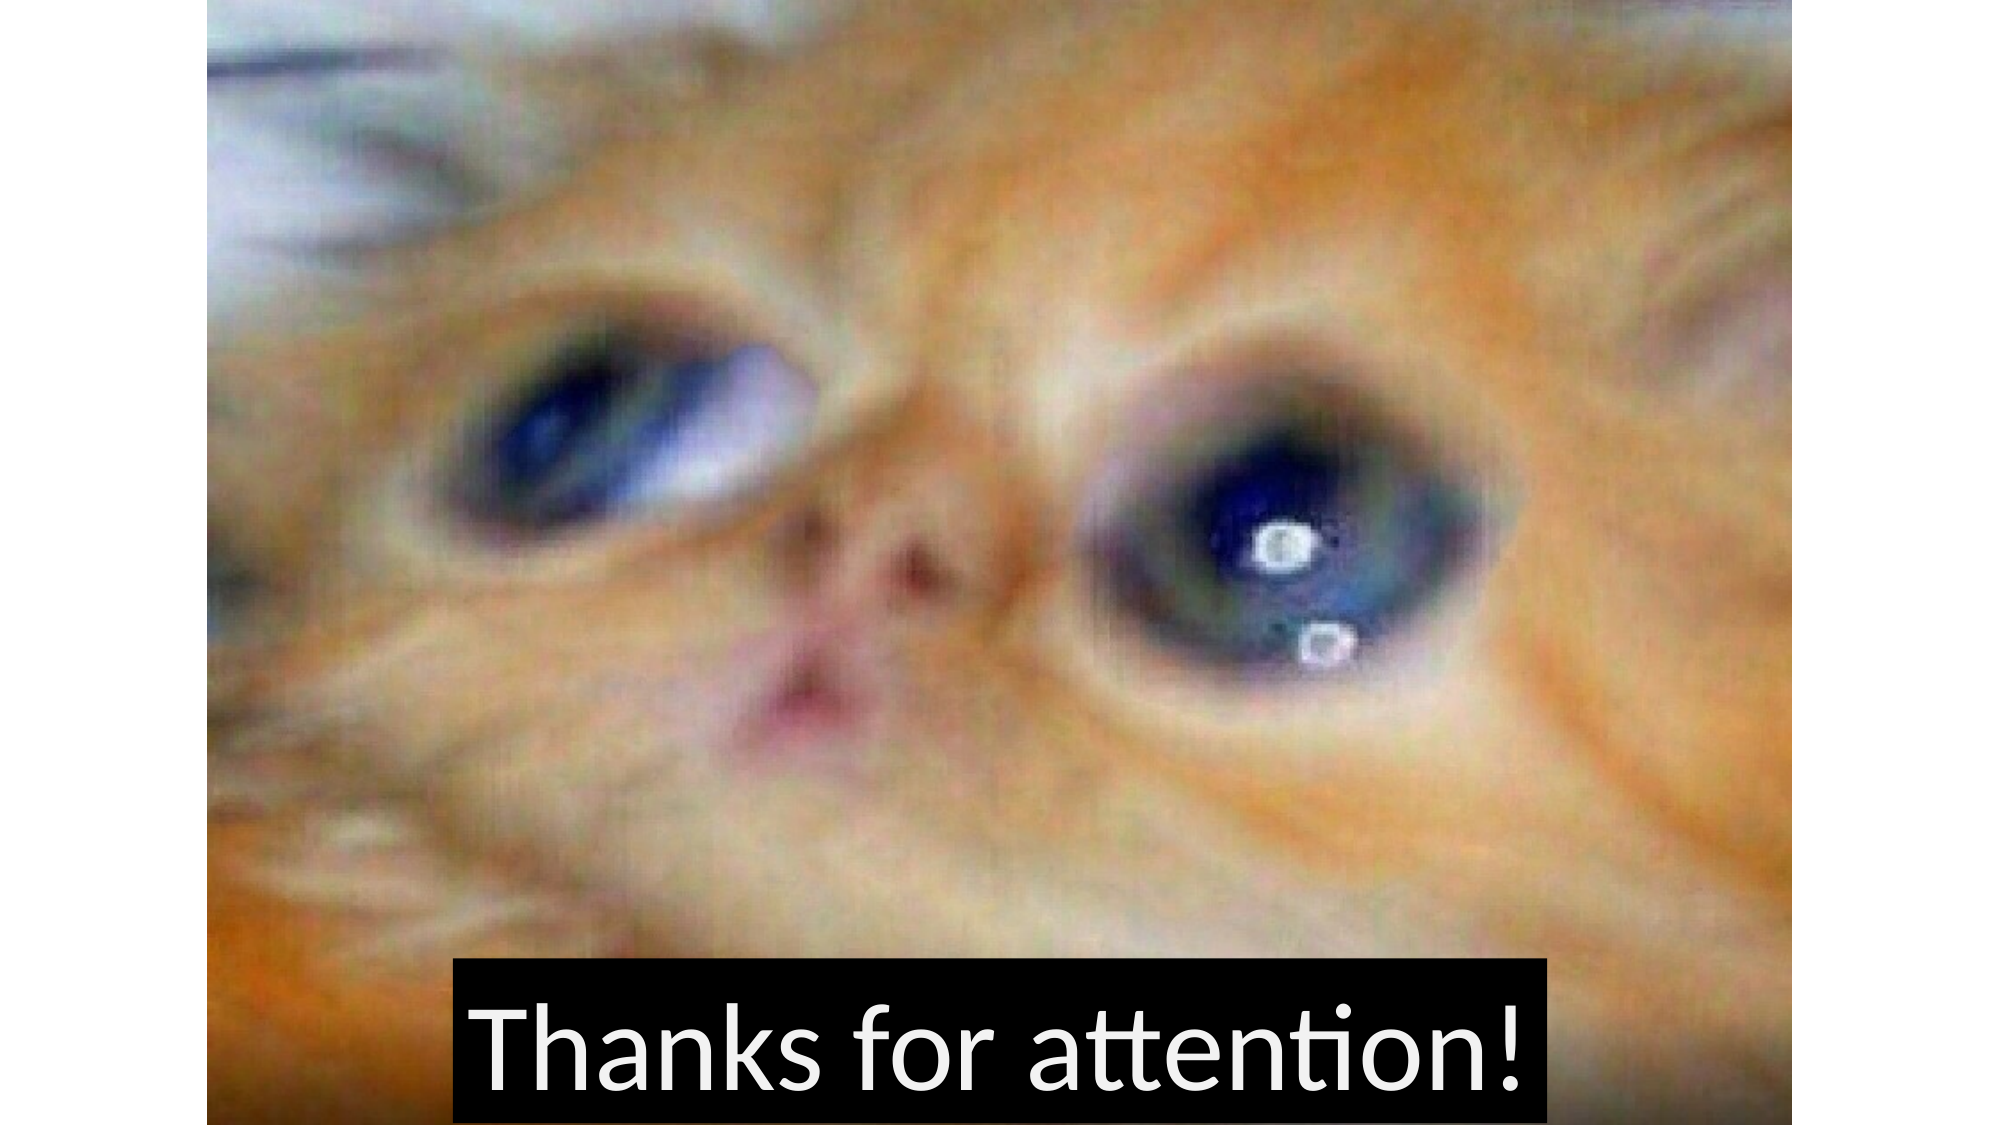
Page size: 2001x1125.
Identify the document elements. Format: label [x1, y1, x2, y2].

list [207, 0, 1793, 1125]
